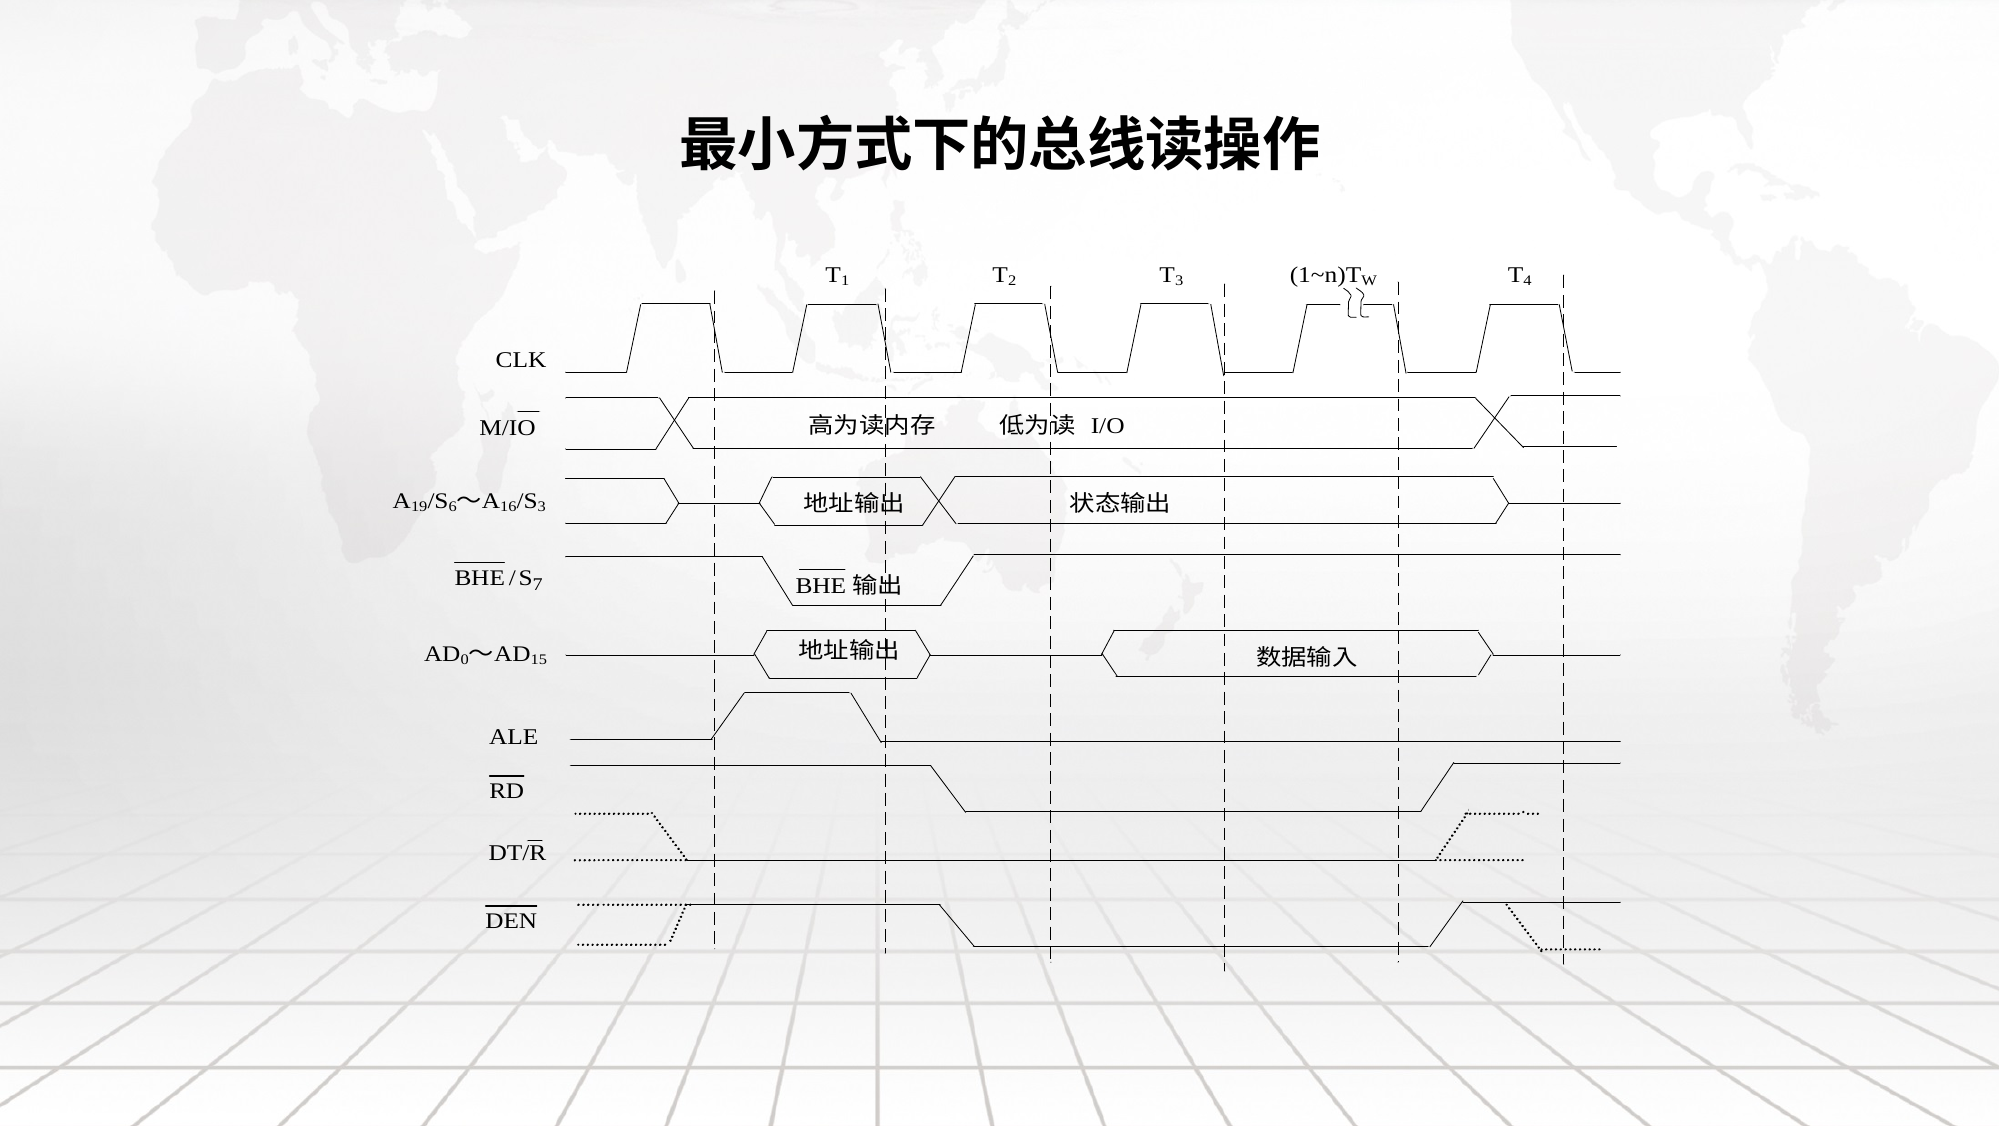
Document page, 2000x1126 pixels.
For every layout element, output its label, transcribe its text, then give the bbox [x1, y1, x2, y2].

picture [0, 0, 1999, 1126]
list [374, 224, 1626, 976]
title 最小方式下的总线读操作 [362, 100, 1638, 238]
